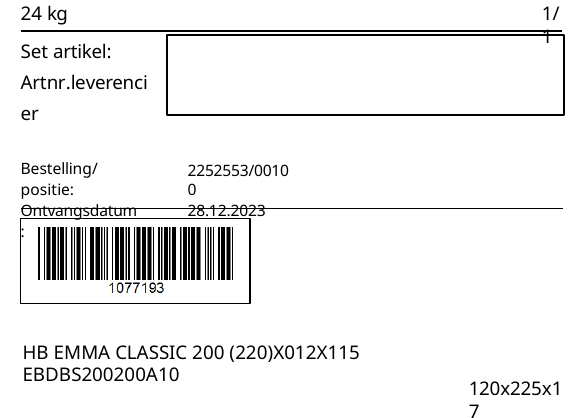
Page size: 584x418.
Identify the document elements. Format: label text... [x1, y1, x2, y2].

text_box HB EMMA CLASSIC 200 (220)X012X115 EBDBS200200A10 [20, 338, 505, 386]
text_box 1/1 [539, 0, 570, 48]
text_box 2252553/00100 28.12.2023 [185, 209, 296, 220]
title 24 kg [18, 0, 94, 28]
text_box [20, 218, 250, 304]
text_box 2252553/00100 28.12.2023 [185, 157, 296, 208]
picture [38, 227, 233, 296]
text_box [166, 35, 565, 116]
text_box 120x225x17 [466, 374, 571, 418]
text_box Set artikel: Artnr.leverencier [18, 28, 157, 124]
text_box Bestelling/positie: Ontvangsdatum: [18, 154, 141, 242]
